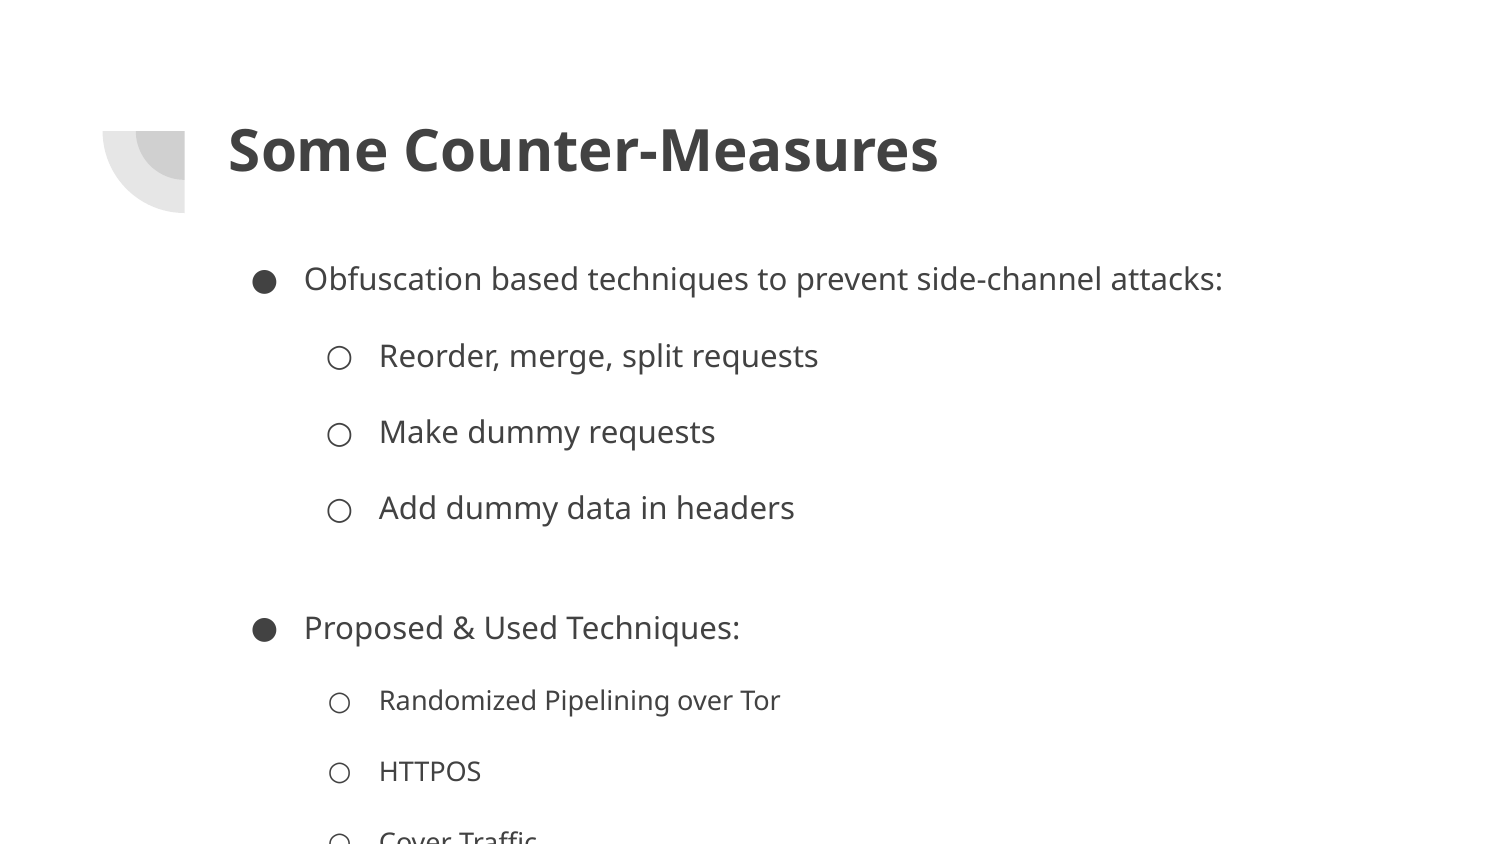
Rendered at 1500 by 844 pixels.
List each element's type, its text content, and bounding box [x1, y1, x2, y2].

title Some Counter-Measures [213, 98, 1368, 238]
list Obfuscation based techniques to prevent side-channel attacks: Reorder, merge, split requests Make dummy requests Add dummy data in headers Proposed & Used Techniques: Randomized Pipelining over Tor HTTPOS Cover Traffic Traffic morphing Xiang et al. showed that such schemes are not very secure against DLSVM based attacks. [213, 238, 1368, 811]
